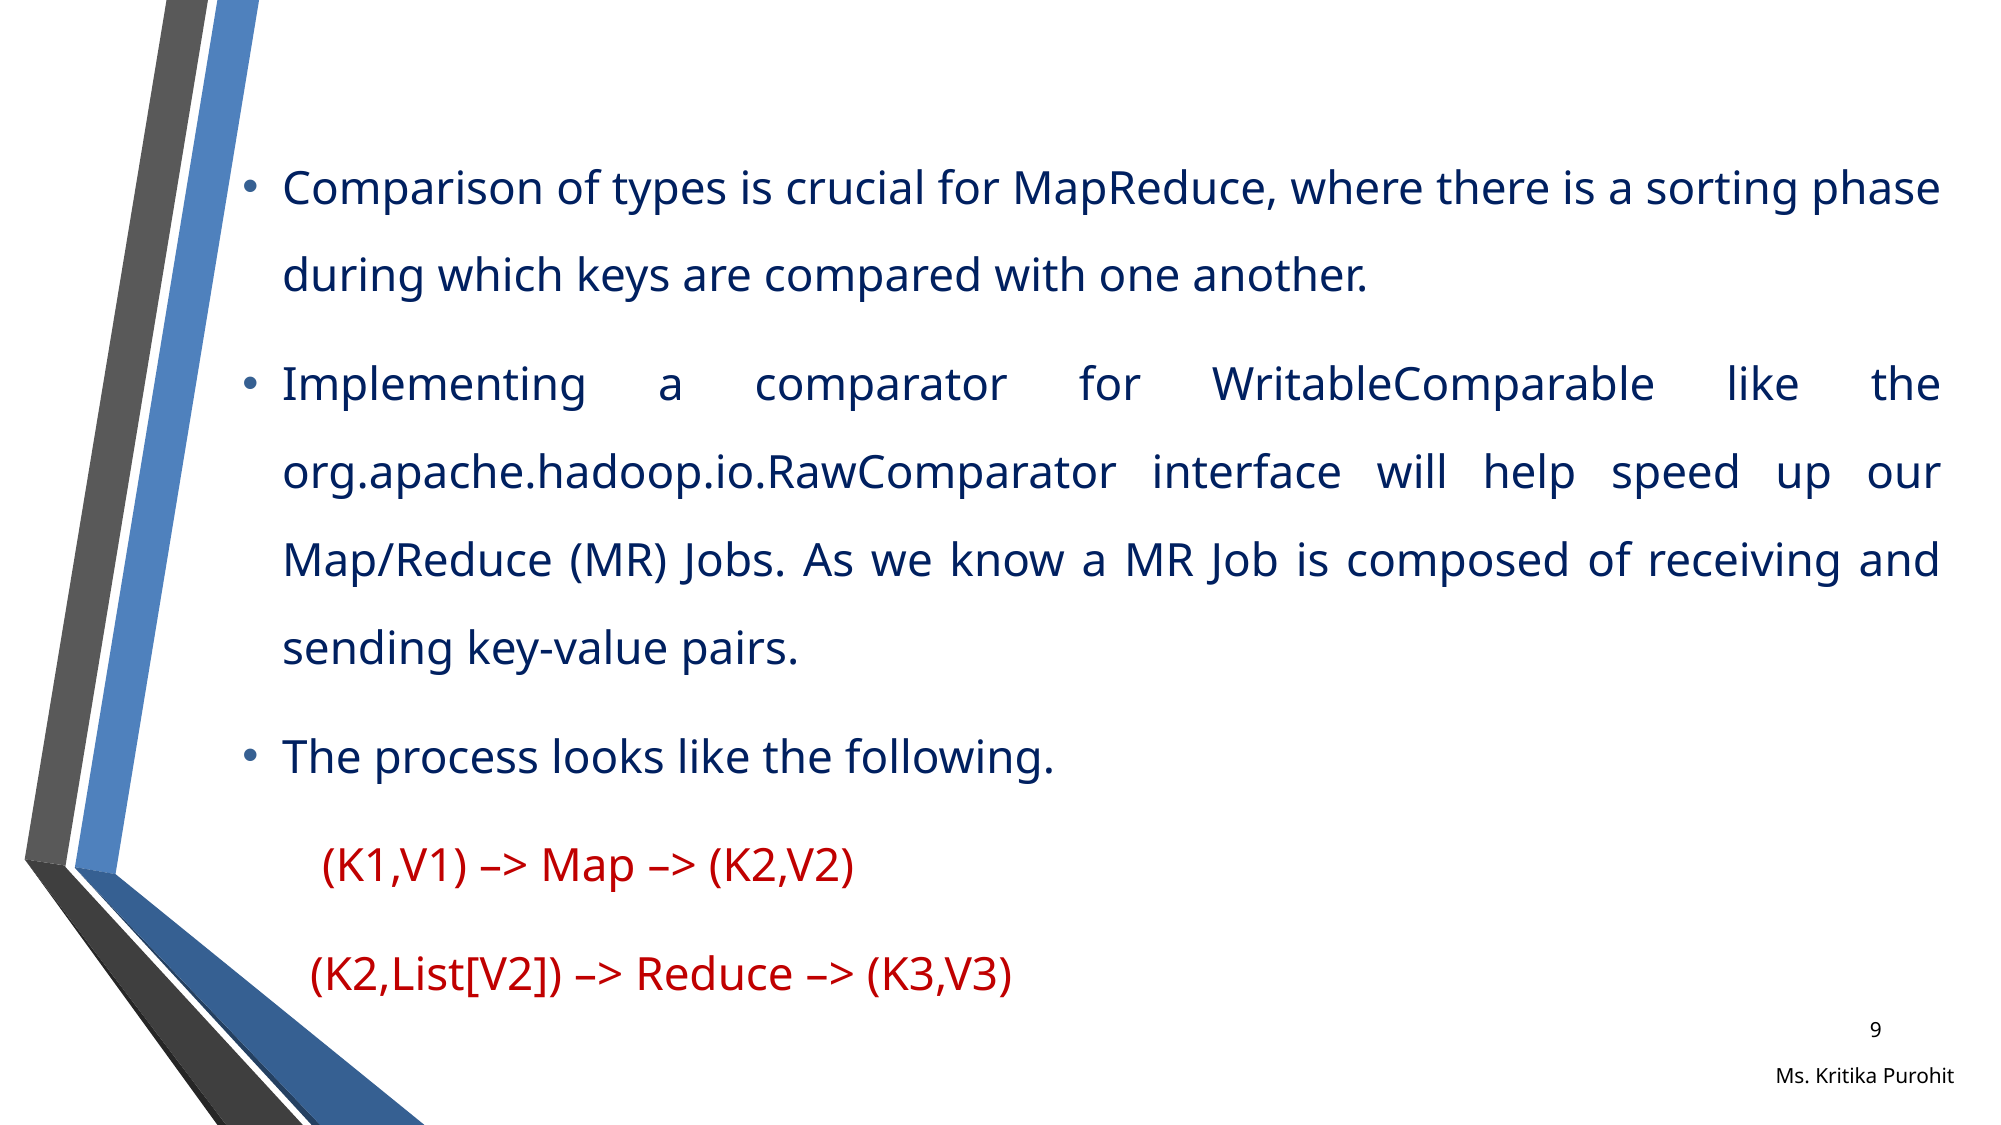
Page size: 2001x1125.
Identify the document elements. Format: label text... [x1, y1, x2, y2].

footer Ms. Kritika Purohit [1760, 1044, 1992, 1105]
list Comparison of types is crucial for MapReduce, where there is a sorting phase during which keys are compared with one another. Implementing a comparator for WritableComparable like the org.apache.hadoop.io.RawComparator interface will help speed up our Map/Reduce (MR) Jobs. As we know a MR Job is composed of receiving and sending key-value pairs. The process looks like the following. (K1,V1) –> Map –> (K2,V2) (K2,List[V2]) –> Reduce –> (K3,V3) [220, 63, 1958, 1062]
